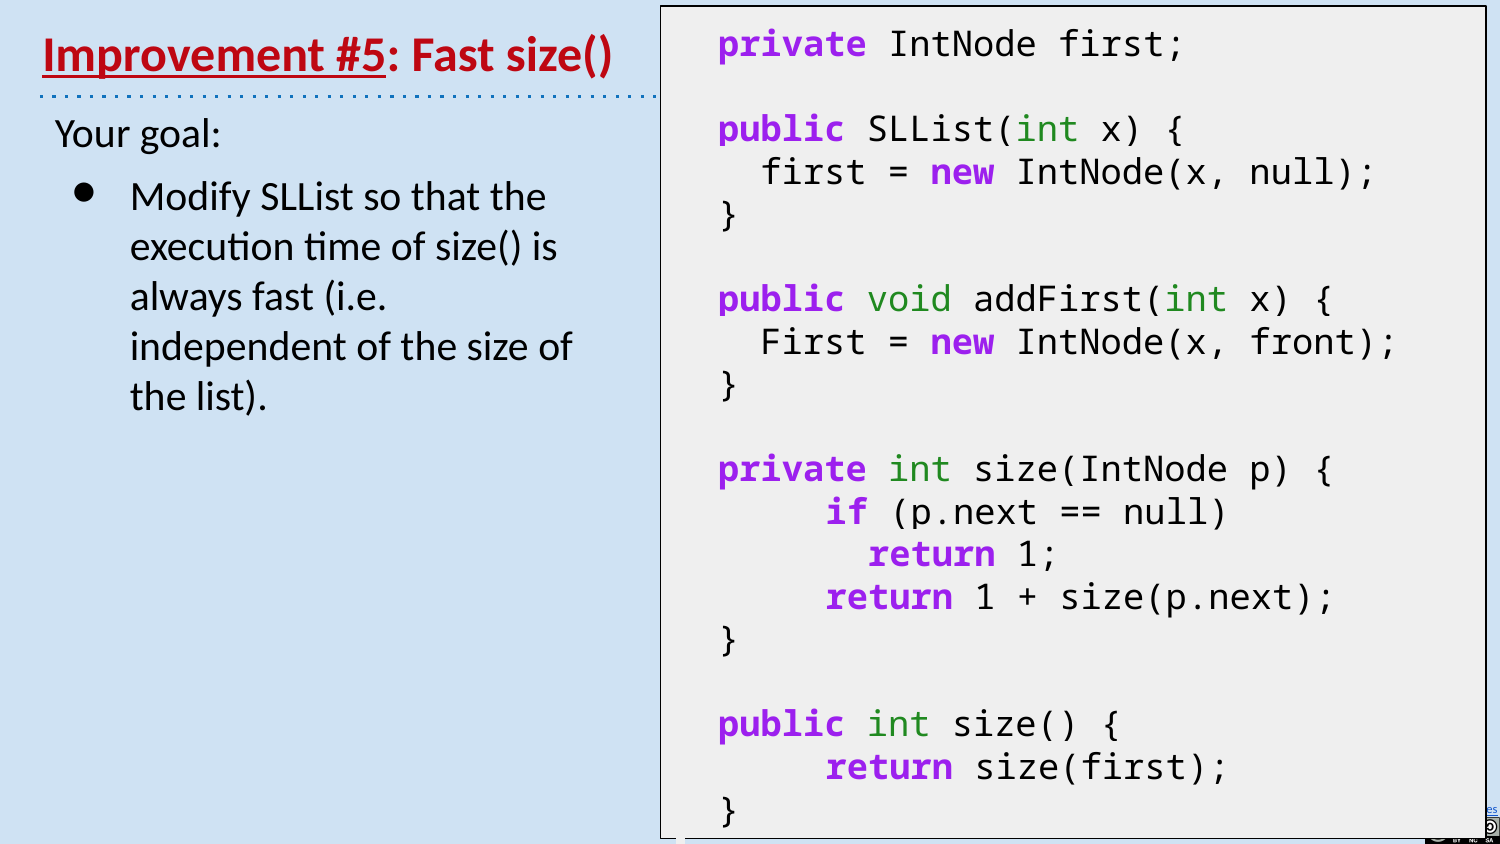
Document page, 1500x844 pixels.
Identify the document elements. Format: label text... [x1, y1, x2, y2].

list Your goal: Modify SLList so that the execution time of size() is always fast (i.e. independent of the size of the list). [39, 91, 604, 773]
title Improvement #5: Fast size() [27, 15, 660, 97]
text_box private IntNode first; public SLList(int x) { first = new IntNode(x, null); } public void addFirst(int x) { First = new IntNode(x, front); } private int size(IntNode p) { if (p.next == null) return 1; return 1 + size(p.next); } public int size() { return size(first); } [660, 6, 1487, 839]
picture [1425, 817, 1500, 844]
